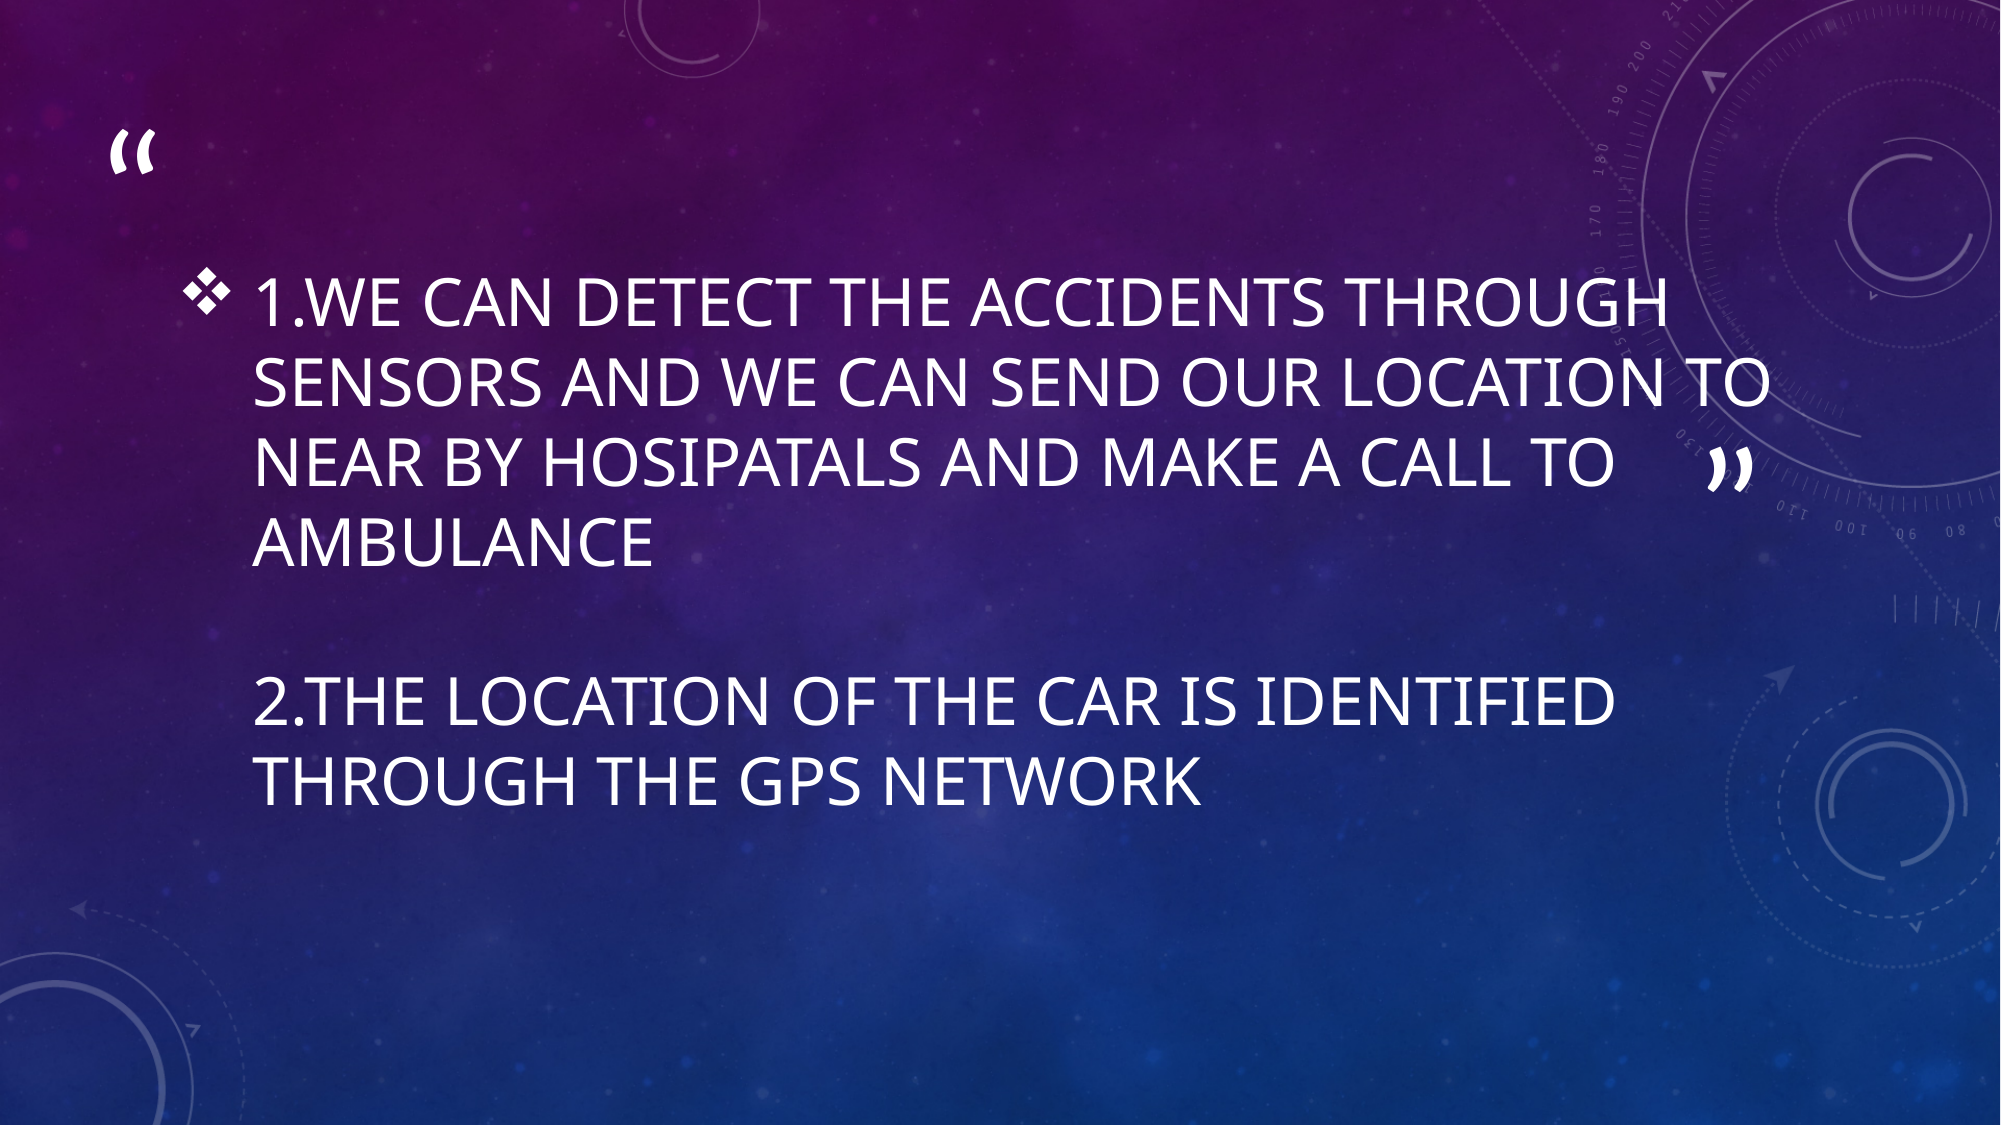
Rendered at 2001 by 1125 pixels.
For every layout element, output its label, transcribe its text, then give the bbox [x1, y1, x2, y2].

picture [0, 0, 2001, 1125]
title 1.WE CAN DETECT THE ACCIDENTS THROUGH SENSORS AND WE CAN SEND OUR LOCATION TO NEAR BY HOSIPATALS AND MAKE A CALL TO AMBULANCE 2.THE LOCATION OF THE CAR IS IDENTIFIED THROUGH THE GPS NETWORK [162, 99, 1818, 1059]
